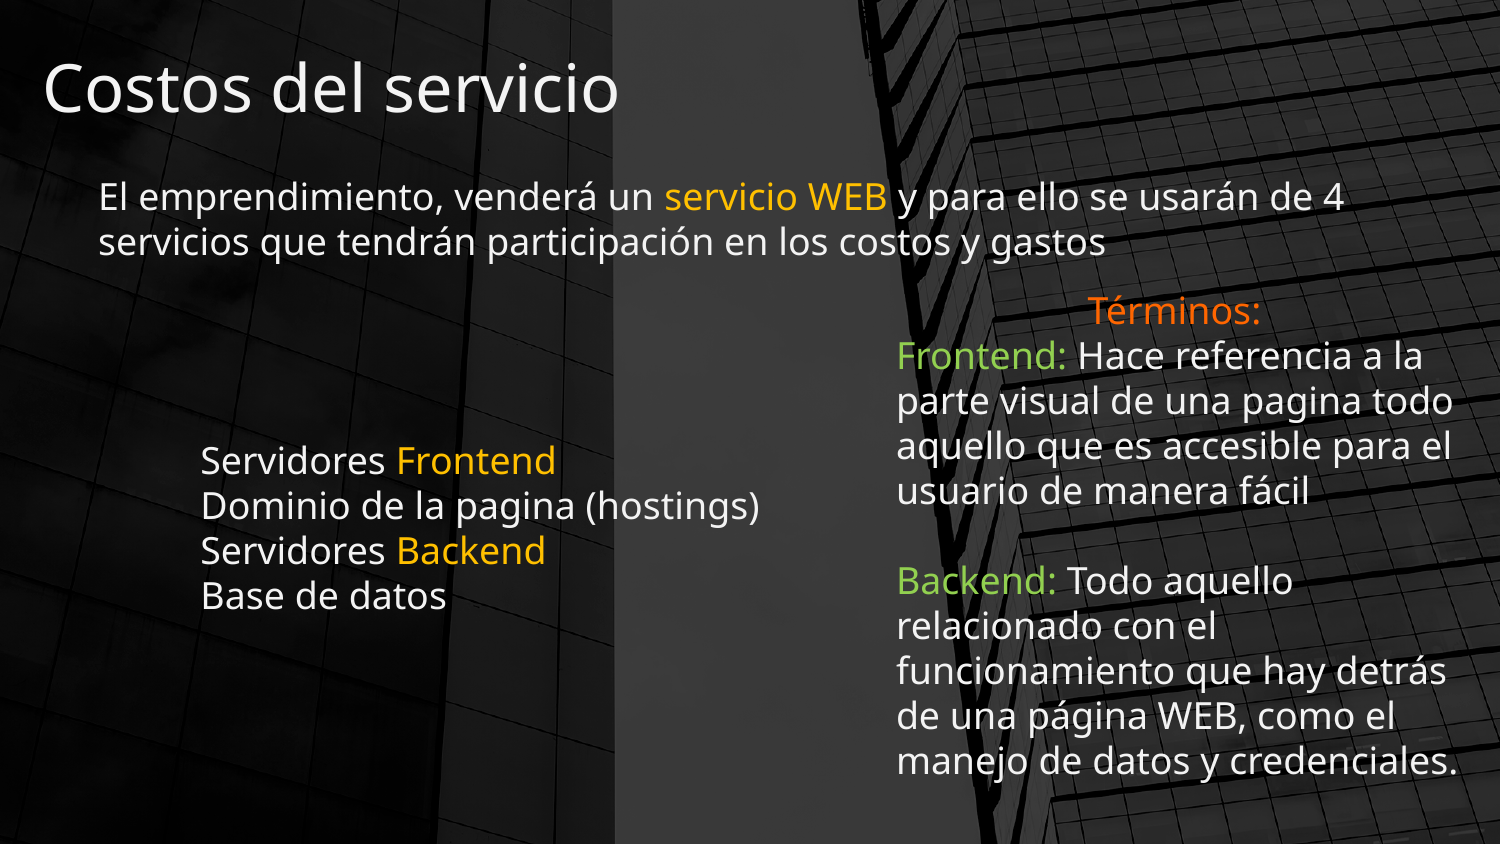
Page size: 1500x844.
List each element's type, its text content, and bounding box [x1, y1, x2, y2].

text_box El emprendimiento, venderá un servicio WEB y para ello se usarán de 4 servicios que tendrán participación en los costos y gastos [83, 157, 1434, 243]
text_box Servidores Frontend Dominio de la pagina (hostings) Servidores Backend Base de datos [185, 421, 881, 627]
text_box Términos: Frontend: Hace referencia a la parte visual de una pagina todo aquello que es accesible para el usuario de manera fácil Backend: Todo aquello relacionado con el funcionamiento que hay detrás de una página WEB, como el manejo de datos y credenciales. [881, 272, 1478, 813]
picture [0, 0, 1500, 844]
title Costos del servicio [27, 31, 1338, 141]
